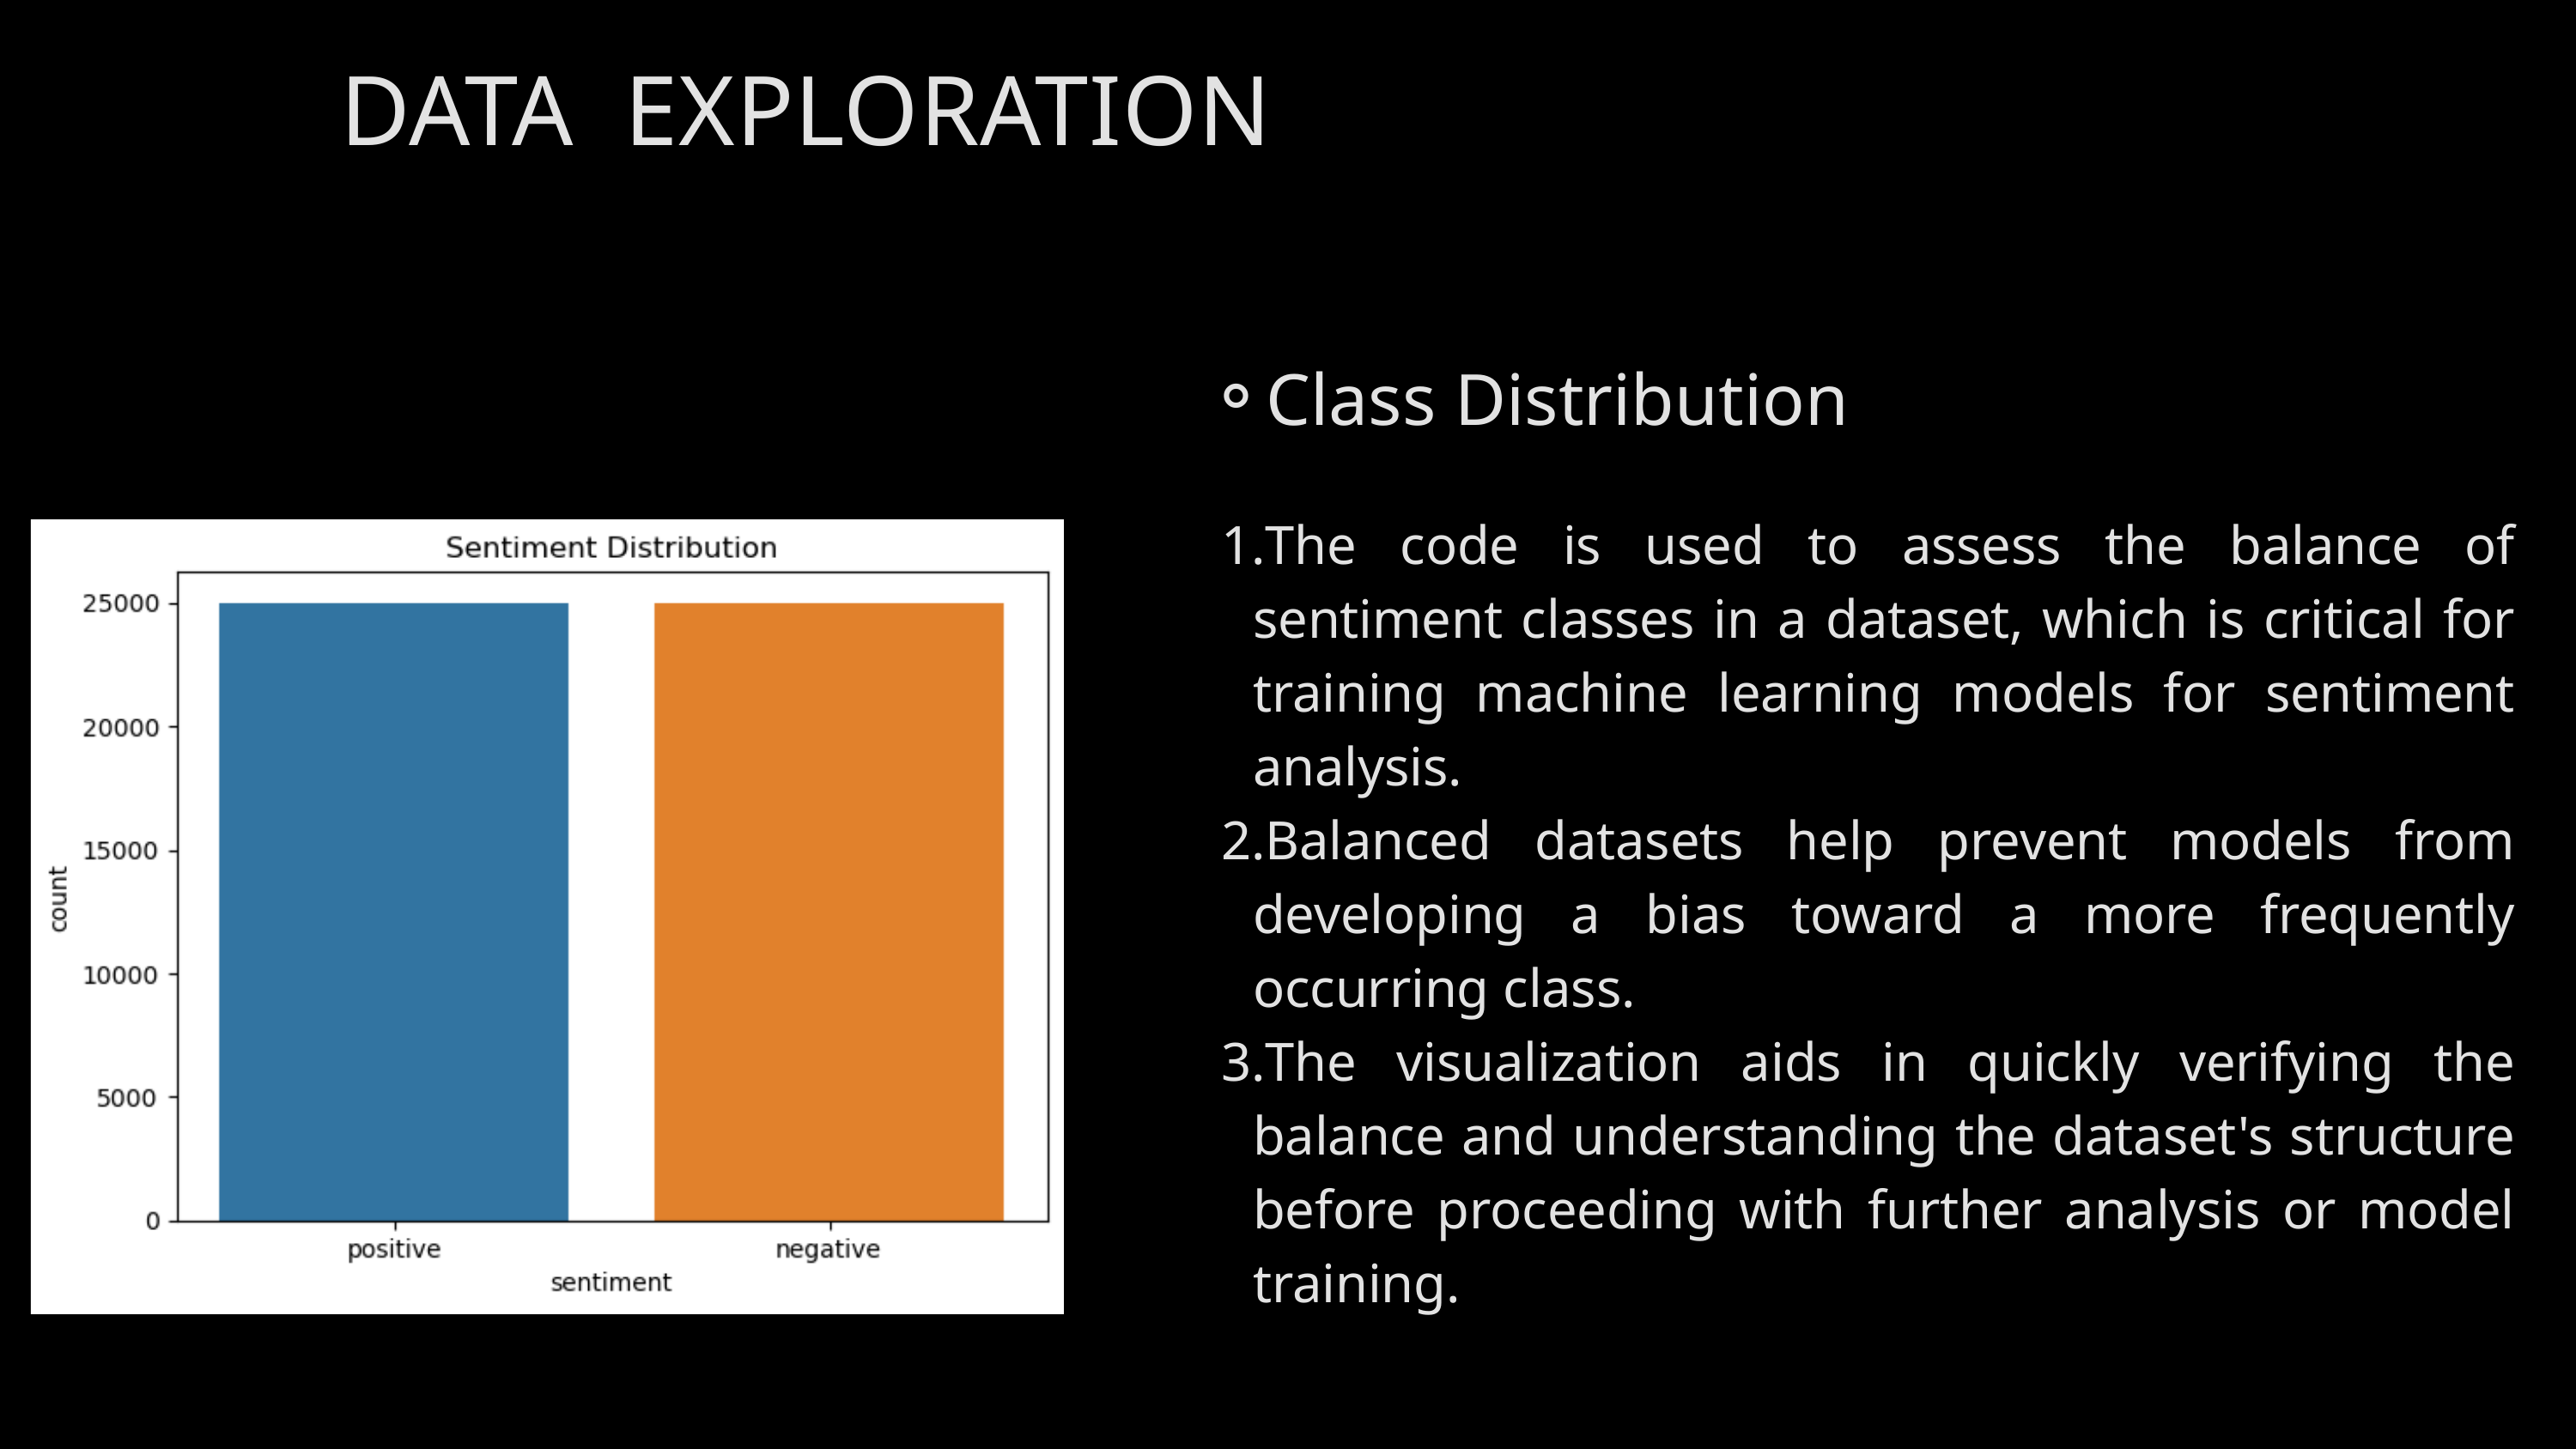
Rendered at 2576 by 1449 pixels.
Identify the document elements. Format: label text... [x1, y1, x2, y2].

text_box Class Distribution [1121, 340, 2479, 440]
text_box DATA EXPLORATION [30, 38, 1583, 165]
text_box The code is used to assess the balance of sentiment classes in a dataset, which is critical for training machine learning models for sentiment analysis. Balanced datasets help prevent models from developing a bias toward a more frequently occurring class. The visualization aids in quickly verifying the balance and understanding the dataset's structure before proceeding with further analysis or model training. [1157, 500, 2515, 1313]
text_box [30, 519, 1065, 1314]
